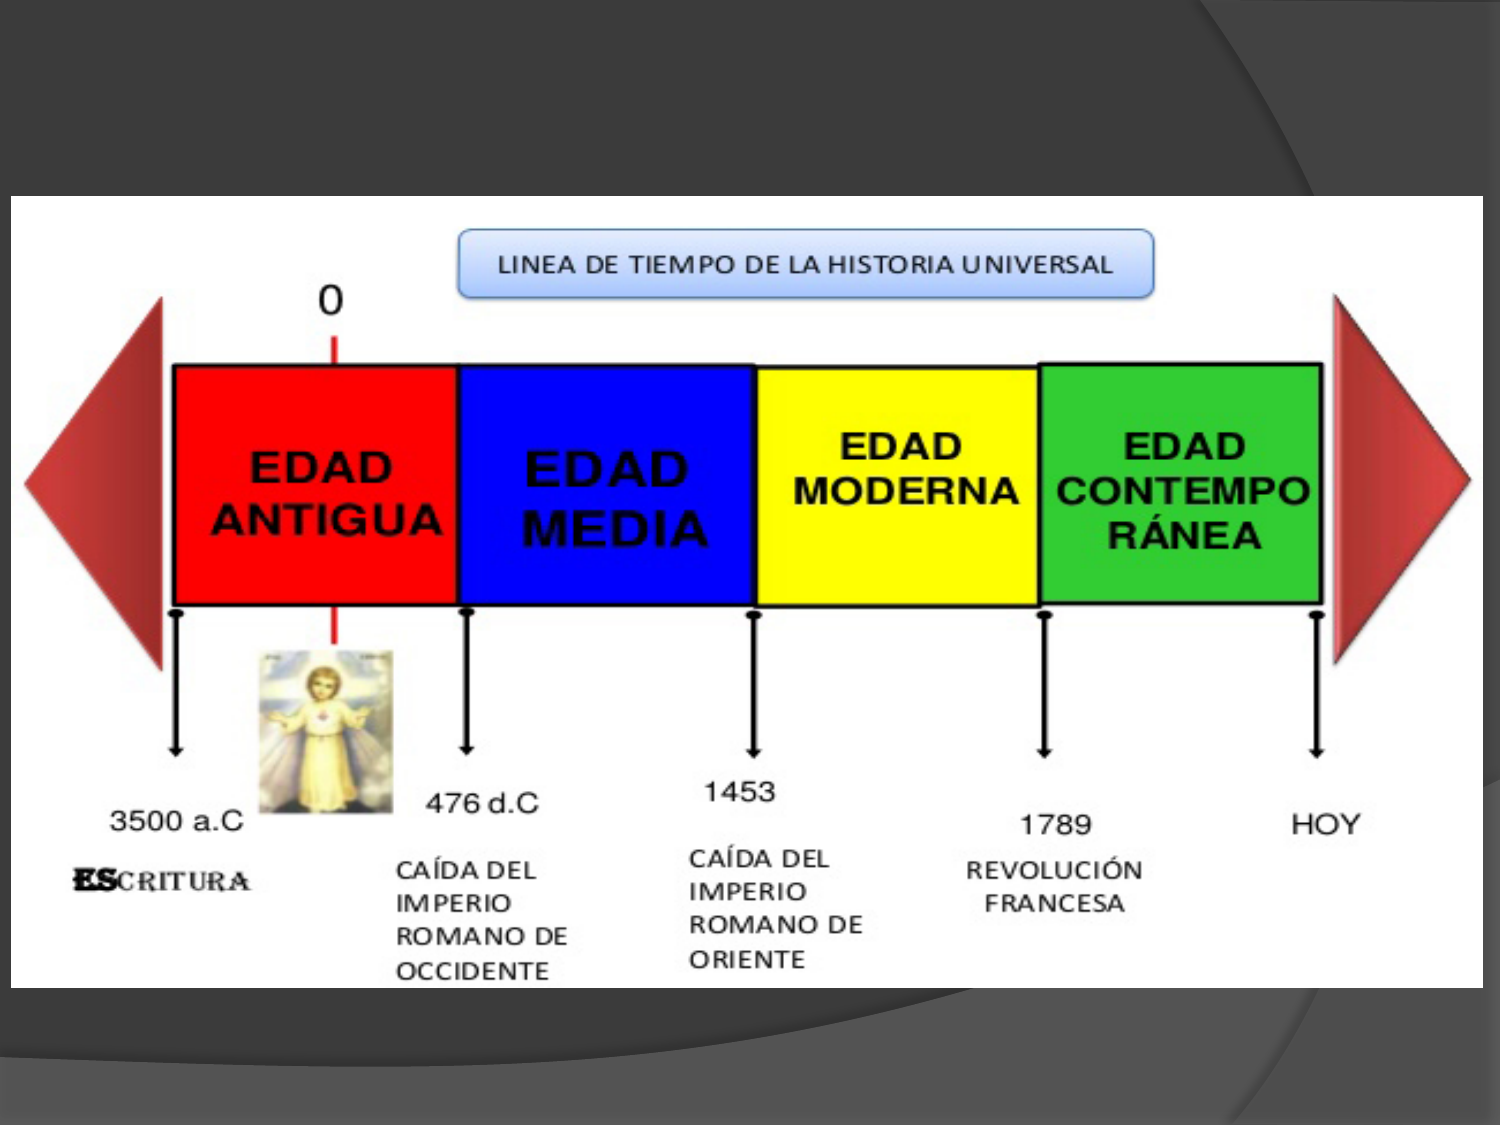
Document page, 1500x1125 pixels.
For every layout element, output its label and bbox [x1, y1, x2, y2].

picture [10, 196, 1483, 988]
